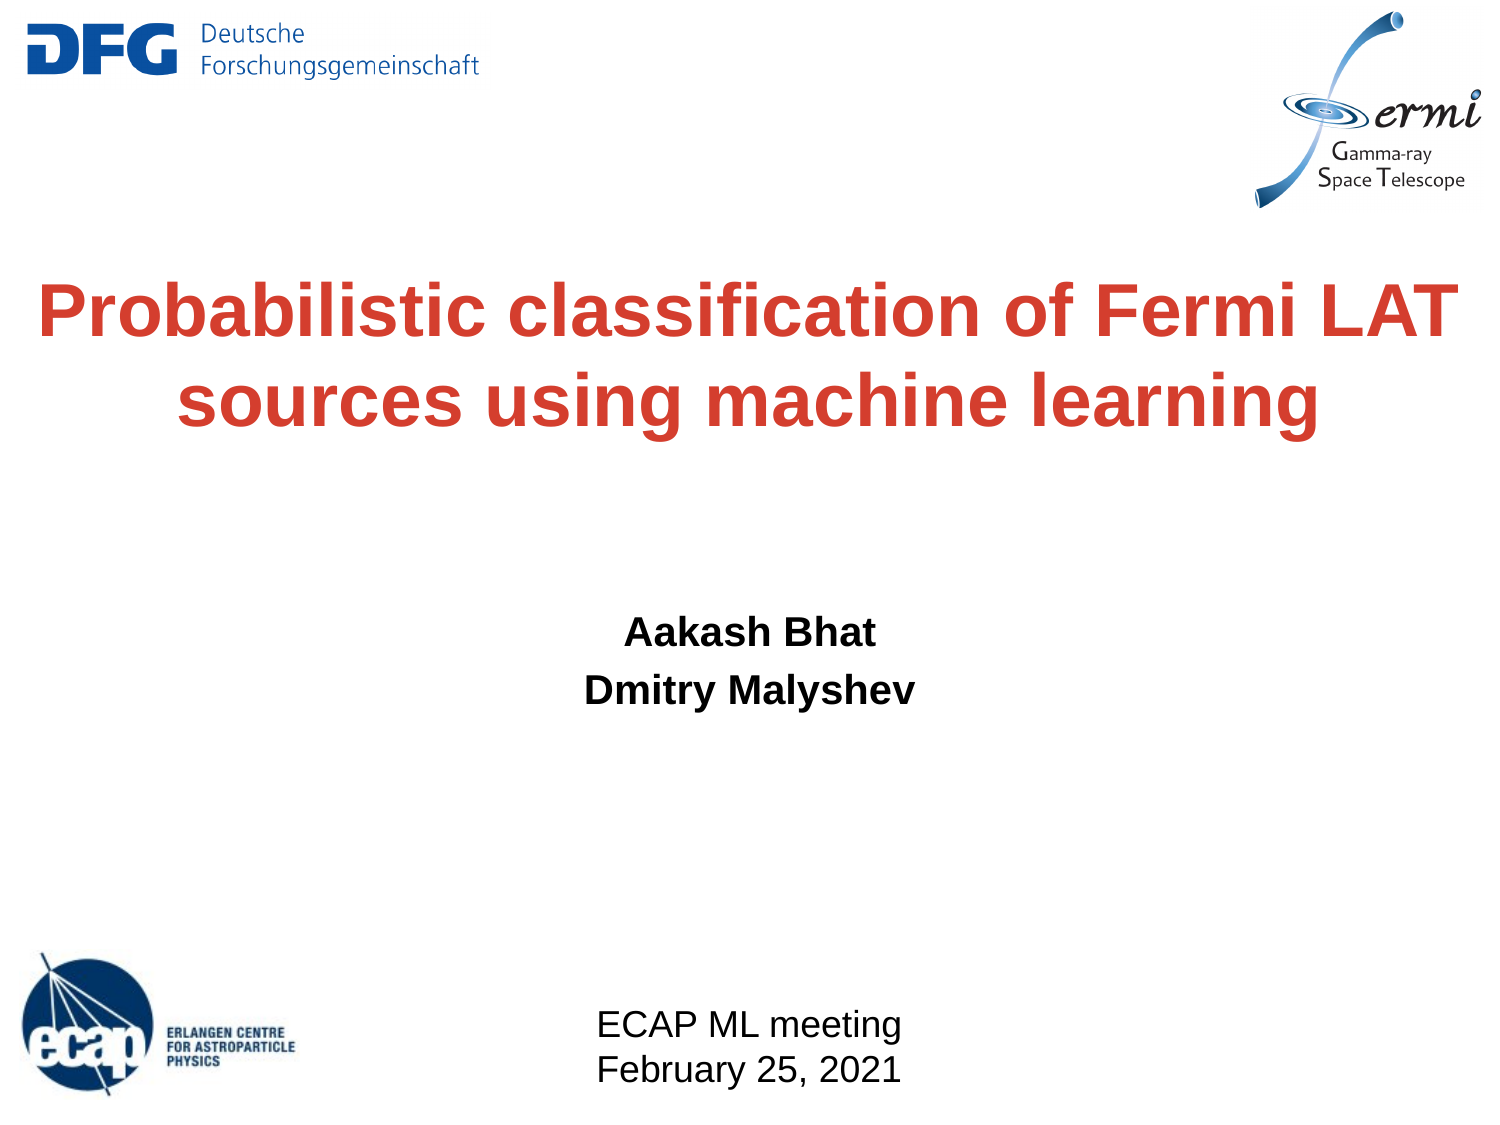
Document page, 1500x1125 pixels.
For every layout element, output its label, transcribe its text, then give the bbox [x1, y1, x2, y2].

text_box Aakash Bhat Dmitry Malyshev [0, 597, 1500, 869]
text_box ECAP ML meeting February 25, 2021 [581, 993, 918, 1098]
picture [15, 12, 491, 91]
picture [19, 949, 301, 1101]
text_box Probabilistic classification of Fermi LAT sources using machine learning [0, 215, 1500, 488]
picture [1249, 6, 1484, 213]
